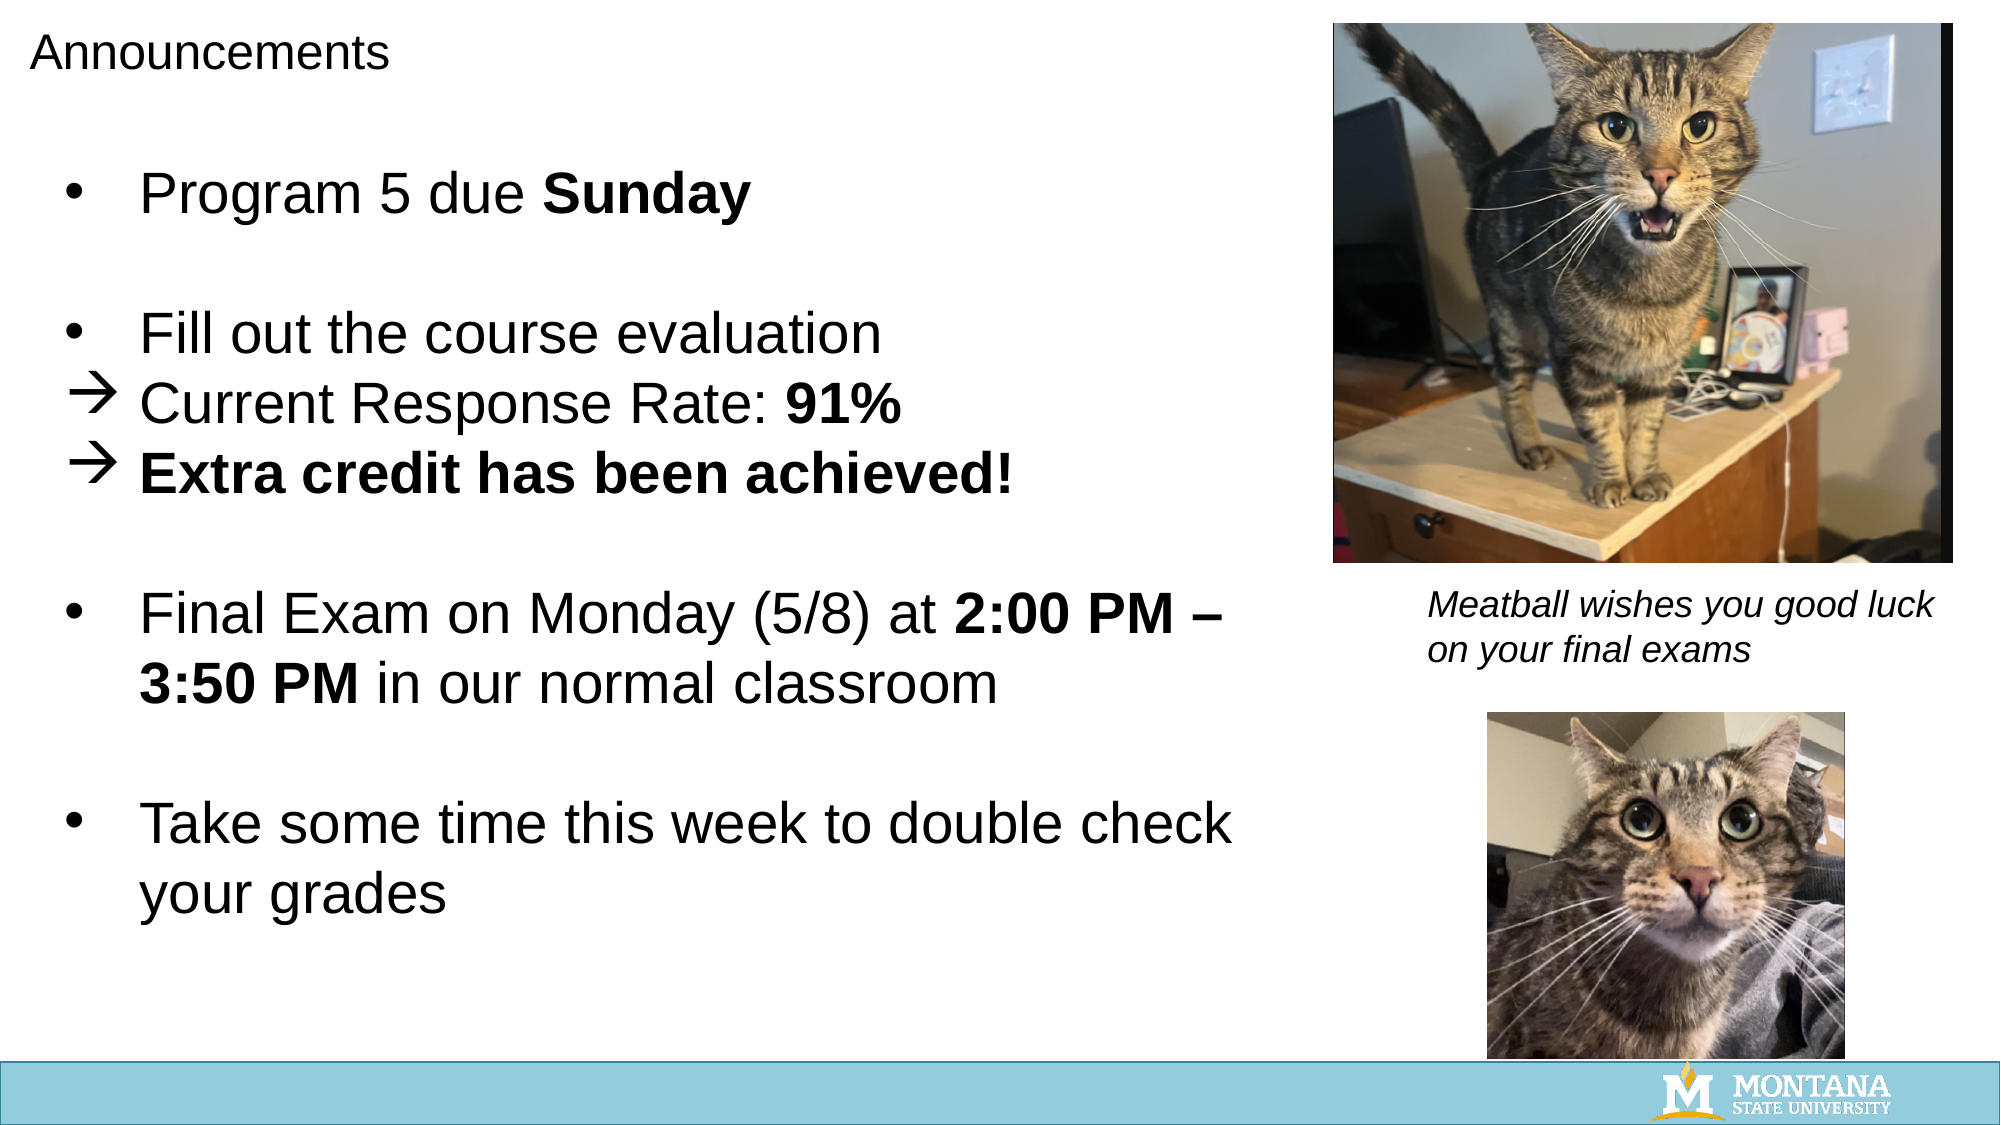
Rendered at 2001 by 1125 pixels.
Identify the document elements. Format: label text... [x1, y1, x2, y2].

picture [1649, 1060, 1892, 1122]
picture [1332, 23, 1954, 563]
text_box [1892, 1060, 2000, 1125]
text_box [0, 1060, 1646, 1125]
text_box Program 5 due Sunday Fill out the course evaluation Current Response Rate: 91% Extra credit has been achieved! Final Exam on Monday (5/8) at 2:00 PM – 3:50 PM in our normal classroom Take some time this week to double check your grades [50, 147, 1288, 933]
text_box Announcements [14, 12, 406, 88]
picture [1487, 711, 1846, 1059]
text_box Meatball wishes you good luck on your final exams [1412, 572, 1975, 678]
